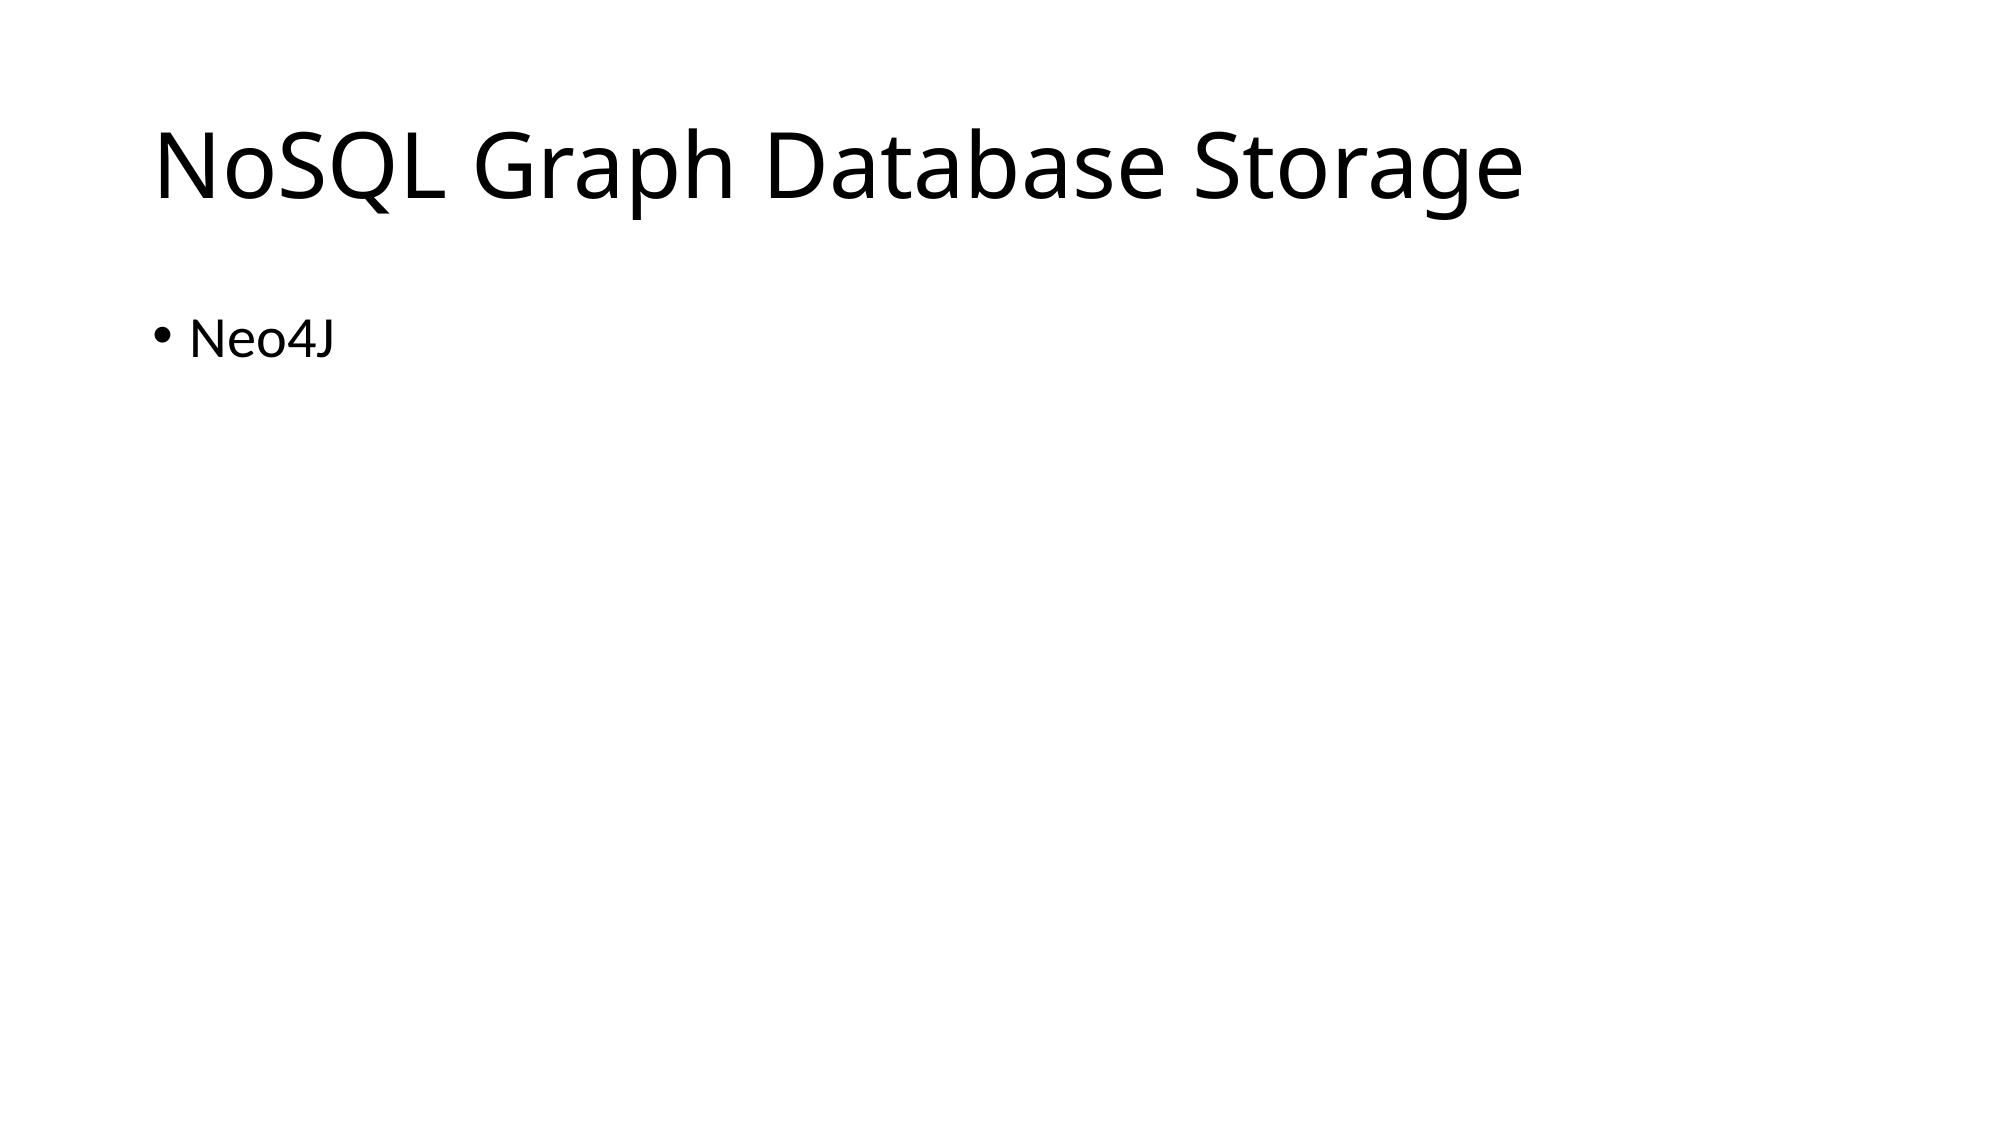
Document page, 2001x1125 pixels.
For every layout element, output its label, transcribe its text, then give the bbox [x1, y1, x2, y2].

title NoSQL Graph Database Storage [137, 59, 1863, 278]
list Neo4J [137, 299, 1863, 1014]
